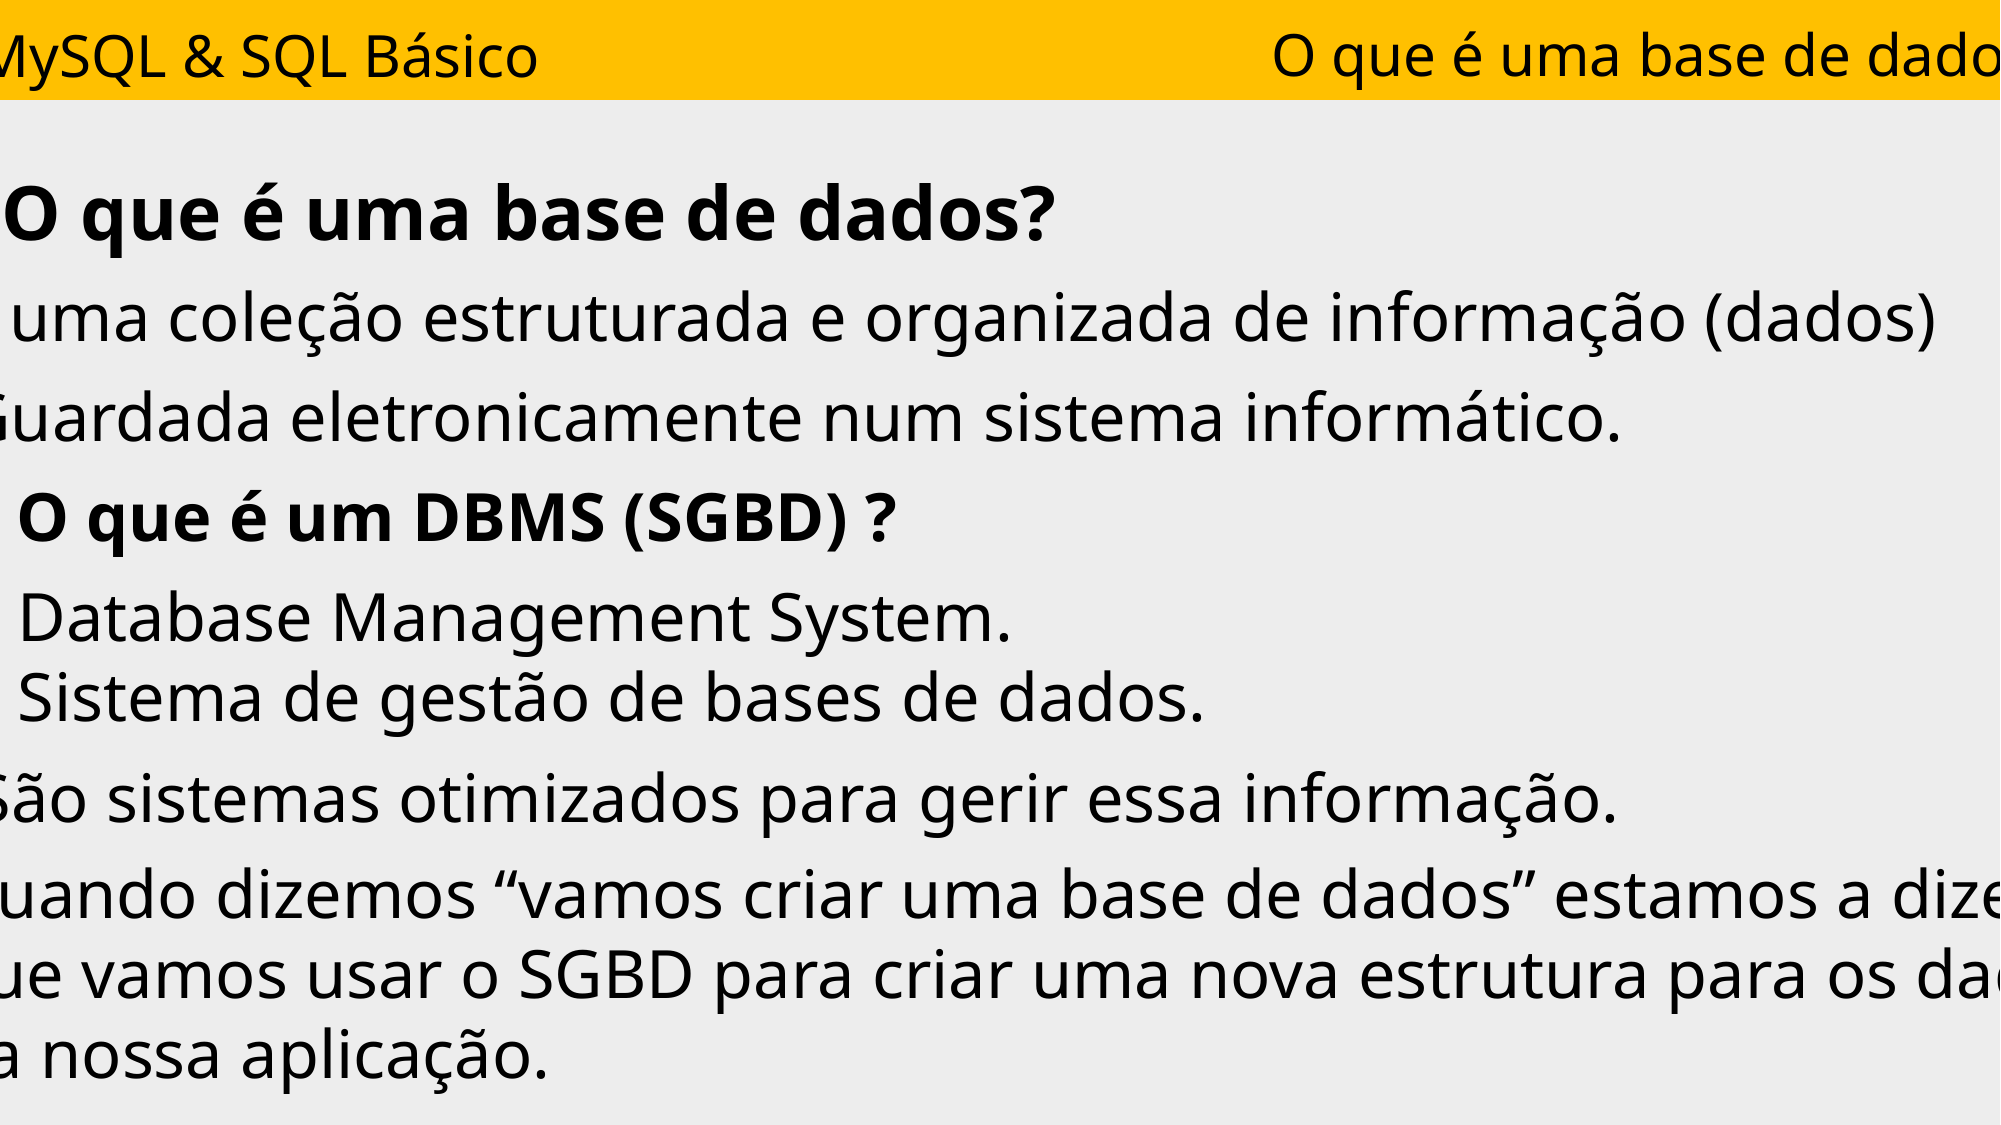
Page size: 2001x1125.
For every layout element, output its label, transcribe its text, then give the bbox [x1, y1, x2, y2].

text_box Guardada eletronicamente num sistema informático. [0, 367, 1641, 463]
text_box São sistemas otimizados para gerir essa informação. [0, 748, 1637, 843]
text_box É uma coleção estruturada e organizada de informação (dados) [0, 267, 1954, 363]
text_box Quando dizemos “vamos criar uma base de dados” estamos a dizer que vamos usar o SGBD para criar uma nova estrutura para os dados da nossa aplicação. [0, 844, 2000, 1099]
text_box [0, 0, 2000, 101]
text_box O que é um DBMS (SGBD) ? [1, 467, 913, 563]
text_box Database Management System. Sistema de gestão de bases de dados. [3, 567, 1223, 743]
text_box MySQL & SQL Básico [0, 11, 556, 96]
text_box O que é uma base de dados? [0, 157, 1073, 263]
text_box O que é uma base de dados [1256, 10, 2000, 96]
